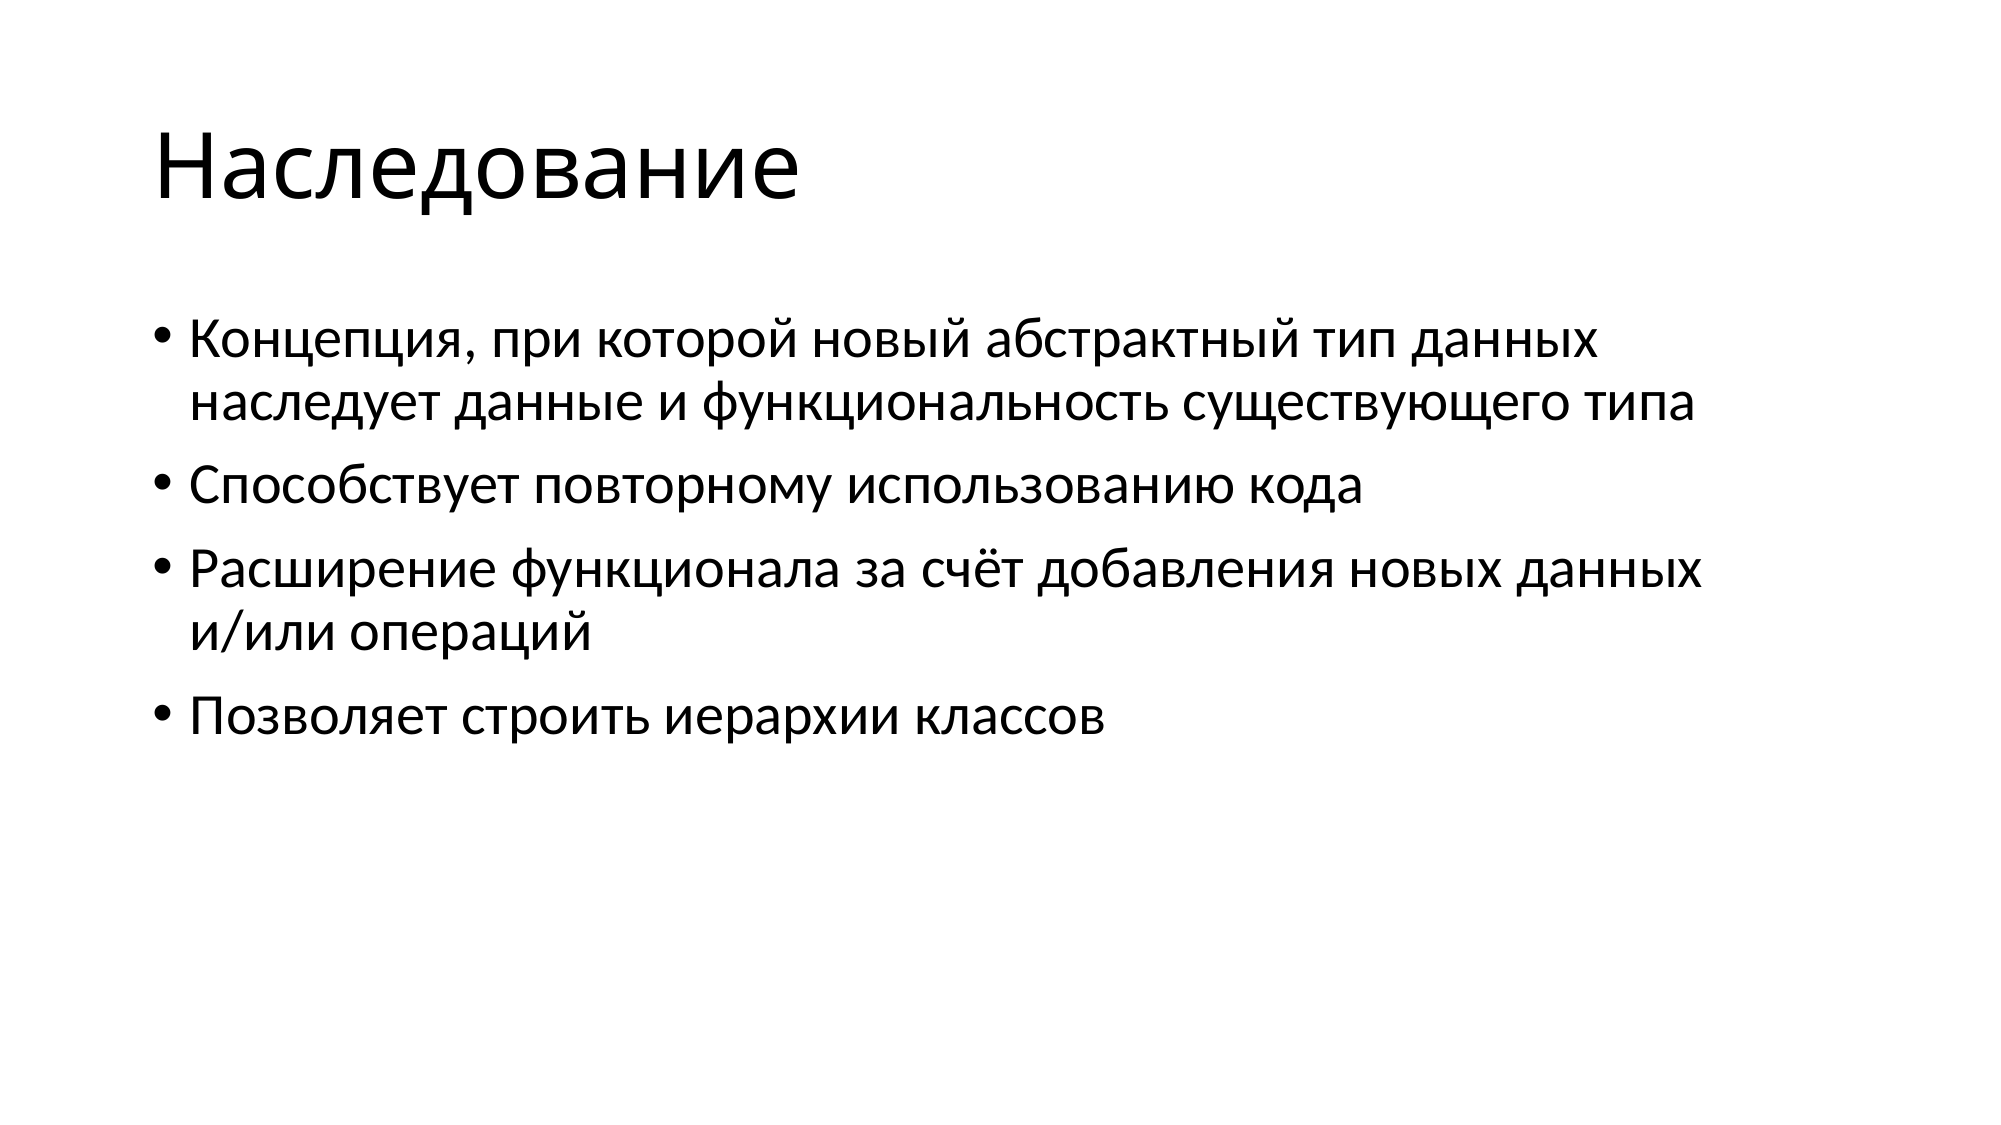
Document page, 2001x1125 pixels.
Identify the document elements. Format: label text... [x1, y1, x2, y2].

list Концепция, при которой новый абстрактный тип данных наследует данные и функциональность существующего типа Способствует повторному использованию кода Расширение функционала за счёт добавления новых данных и/или операций Позволяет строить иерархии классов [137, 299, 1863, 1014]
title Наследование [137, 59, 1863, 278]
